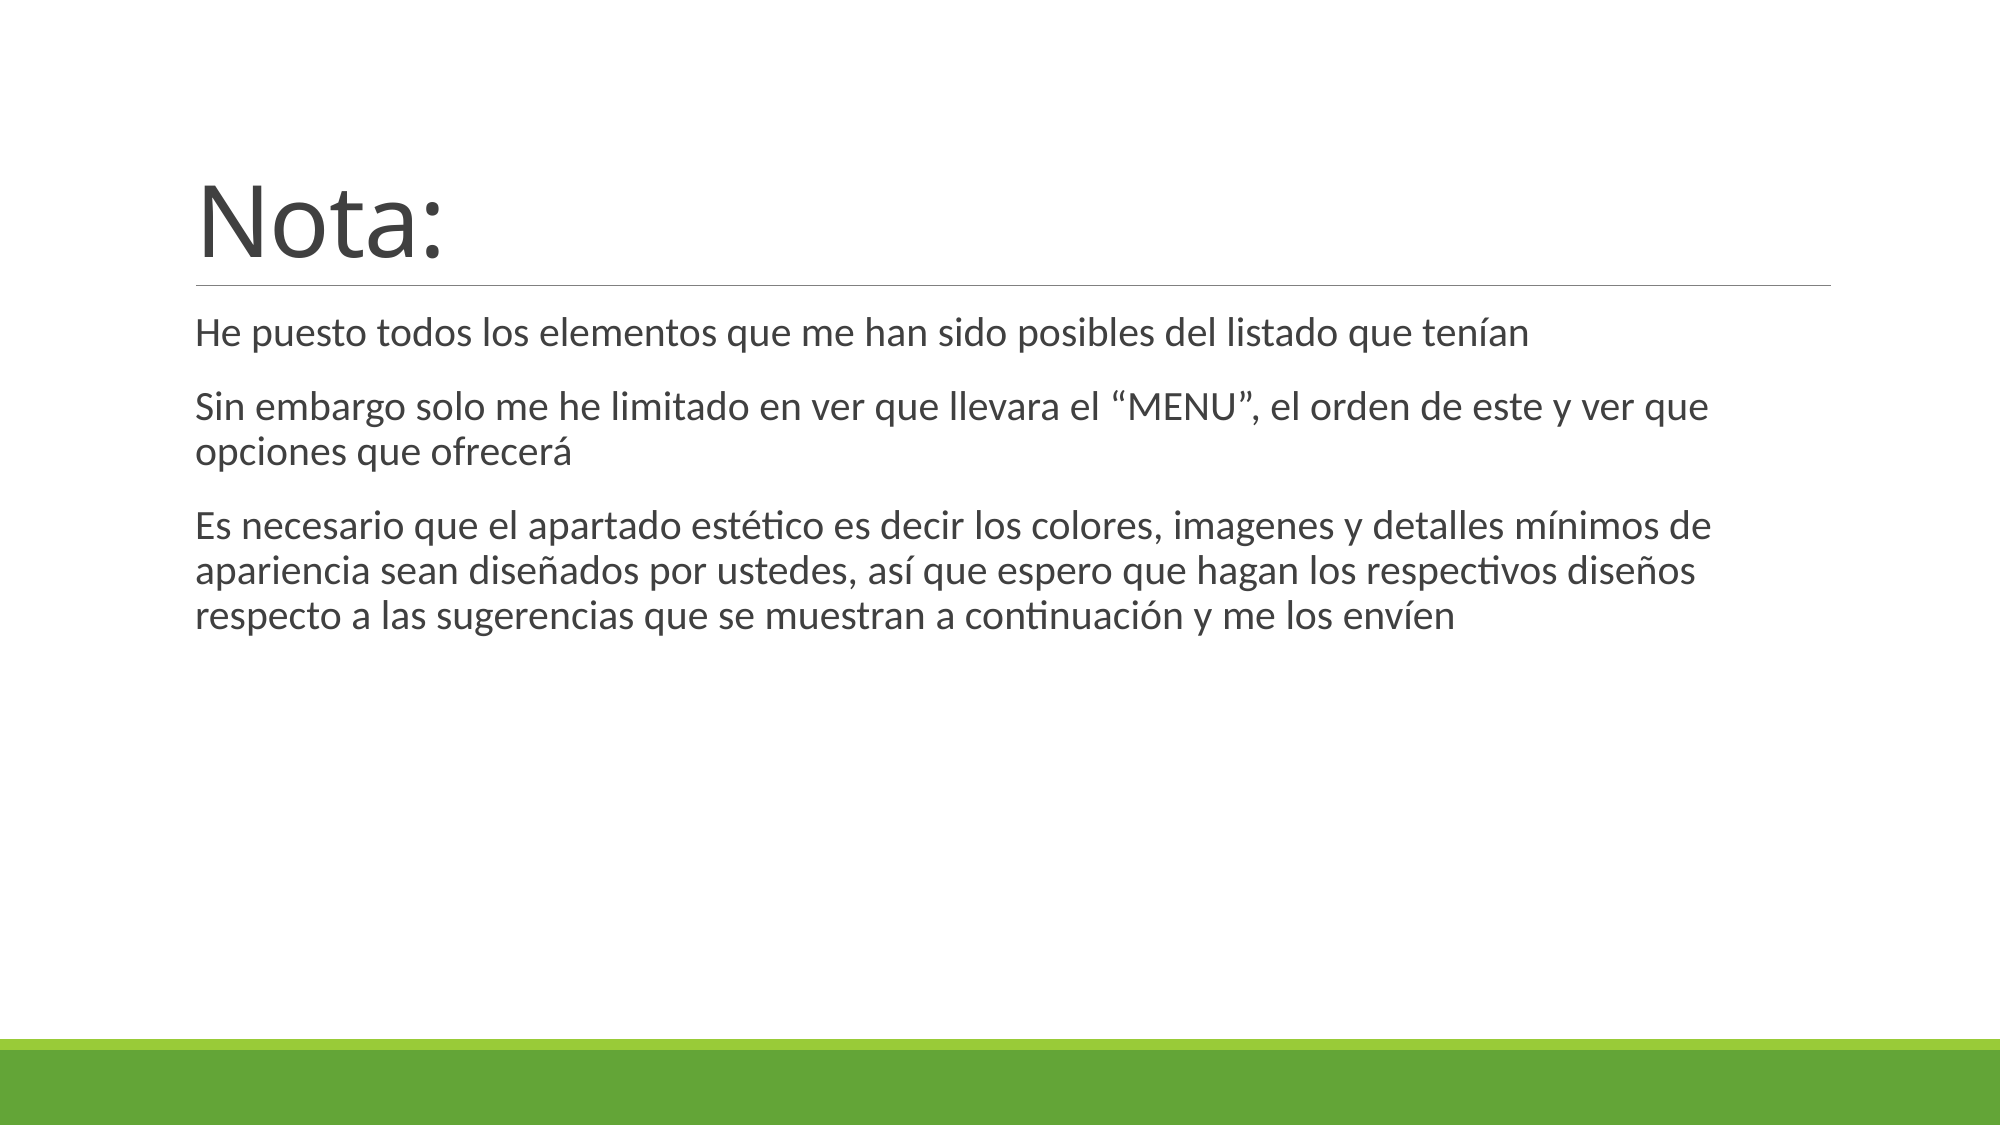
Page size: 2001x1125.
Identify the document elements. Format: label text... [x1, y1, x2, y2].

list He puesto todos los elementos que me han sido posibles del listado que tenían Sin embargo solo me he limitado en ver que llevara el “MENU”, el orden de este y ver que opciones que ofrecerá Es necesario que el apartado estético es decir los colores, imagenes y detalles mínimos de apariencia sean diseñados por ustedes, así que espero que hagan los respectivos diseños respecto a las sugerencias que se muestran a continuación y me los envíen [180, 302, 1830, 963]
title Nota: [180, 47, 1830, 285]
